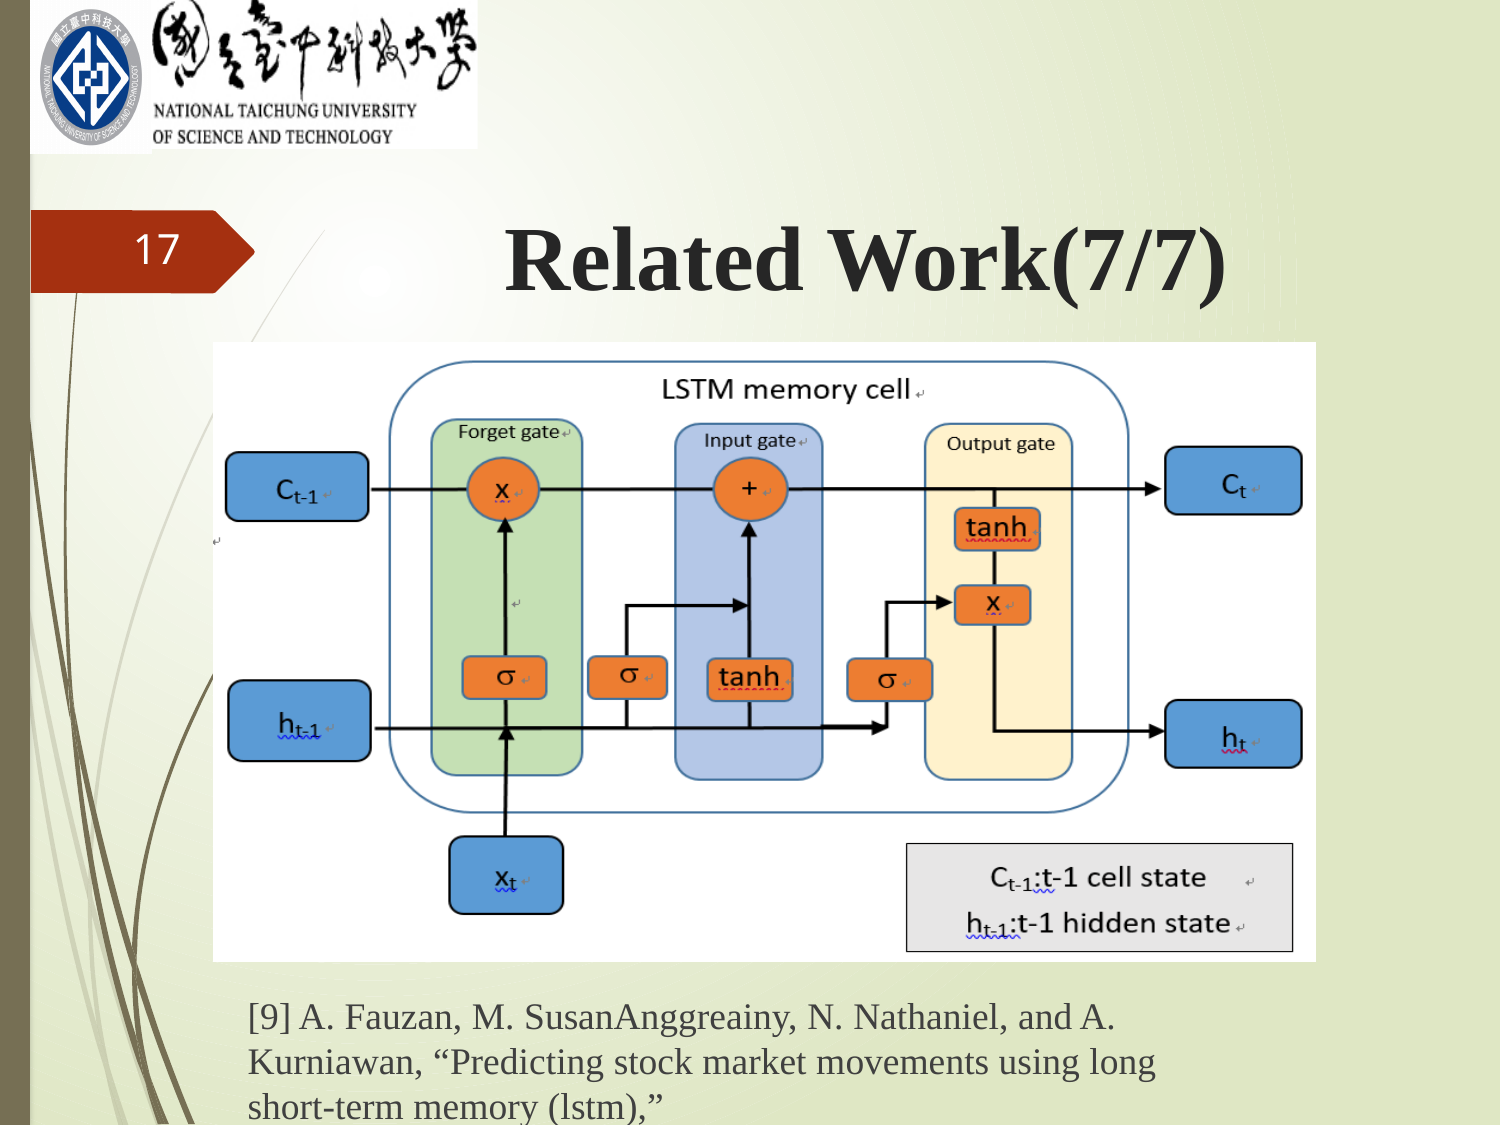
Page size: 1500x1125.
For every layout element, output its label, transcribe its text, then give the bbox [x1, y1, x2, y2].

title Related Work(7/7) [489, 191, 1345, 312]
picture [213, 341, 1316, 962]
slide_number 17 [99, 221, 196, 282]
picture [30, 0, 478, 154]
text_box [9] A. Fauzan, M. SusanAnggreainy, N. Nathaniel, and A. Kurniawan, “Predicting stock market movements using long short-term memory (lstm),” [232, 984, 1190, 1125]
